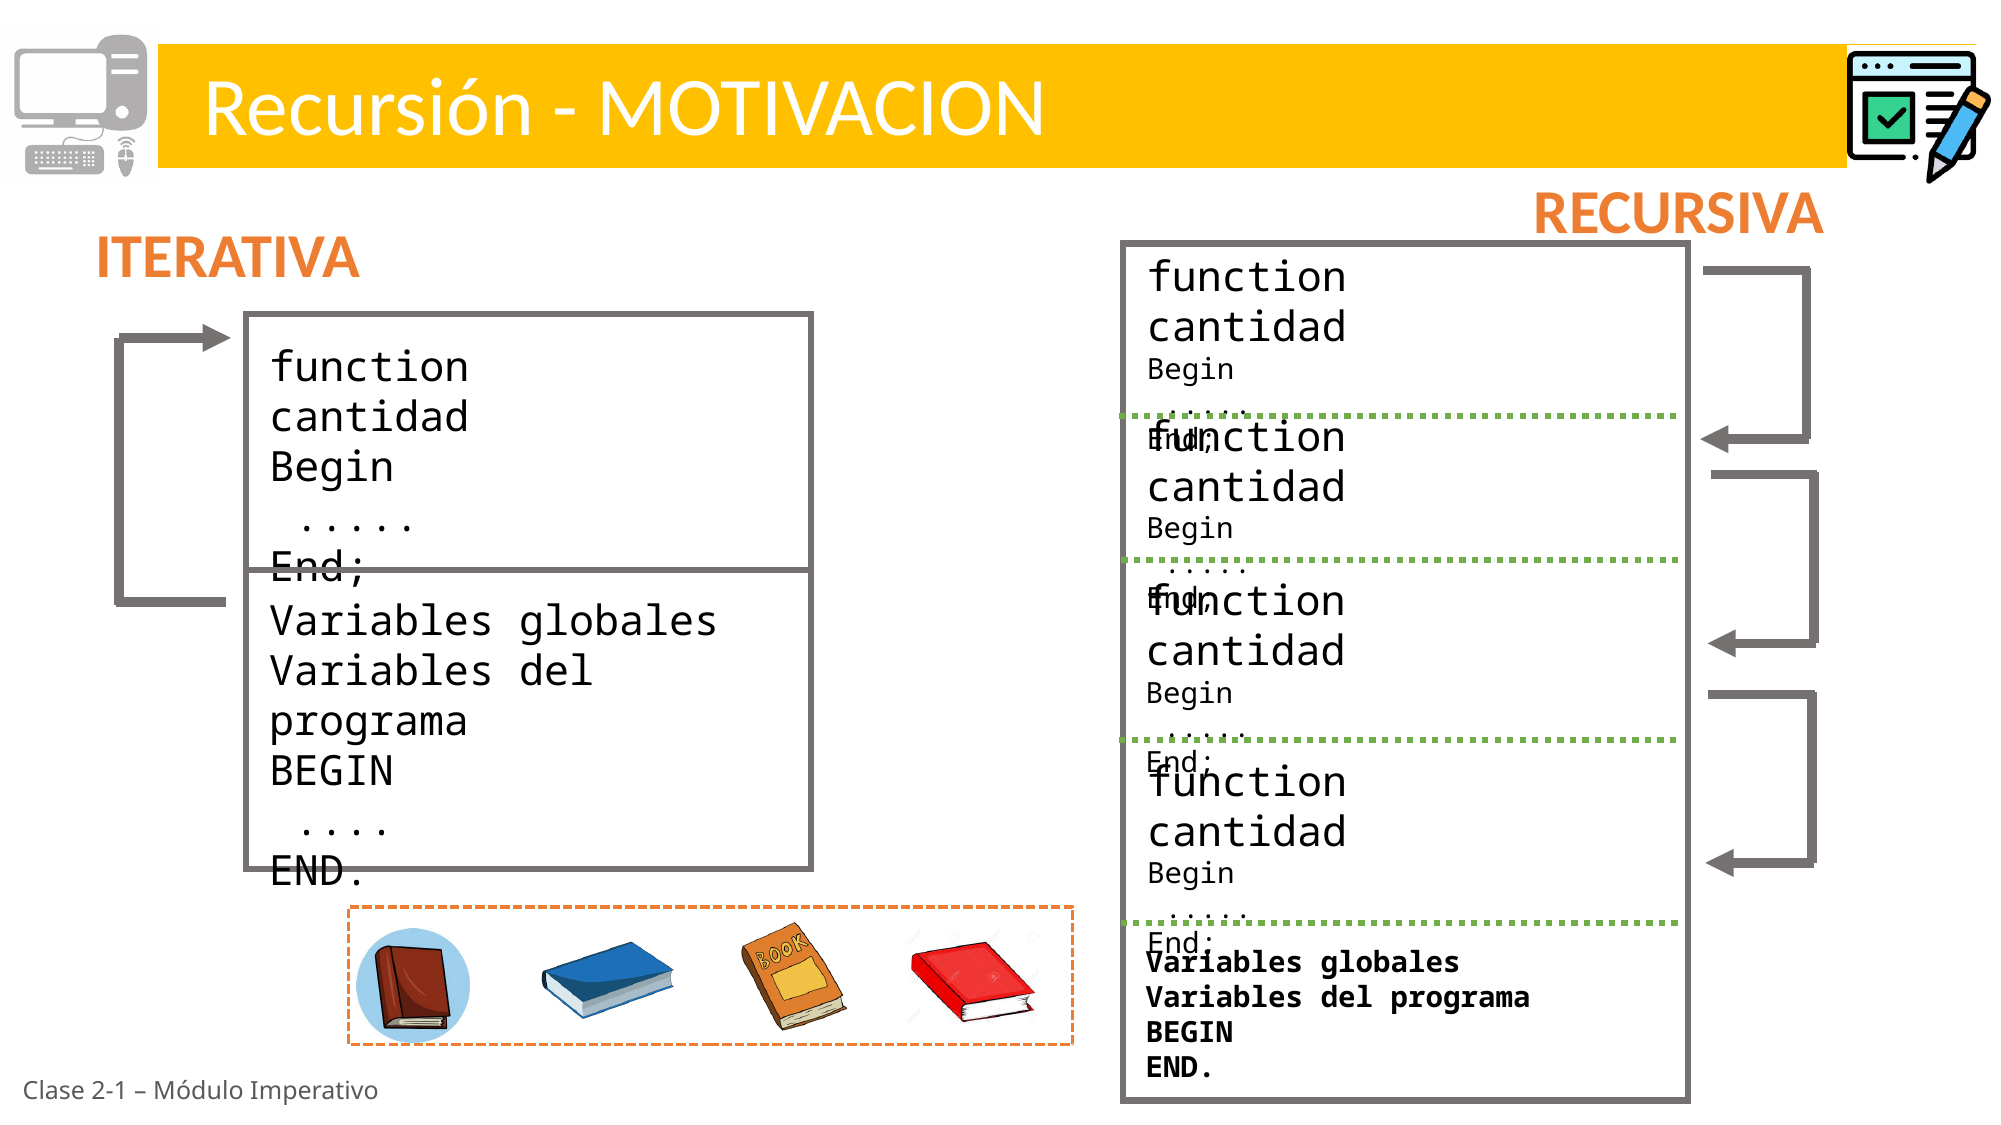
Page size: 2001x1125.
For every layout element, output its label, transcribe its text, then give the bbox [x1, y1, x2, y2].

text_box Clase 2-1 – Módulo Imperativo [7, 1060, 481, 1118]
text_box RECURSIVA [1519, 163, 1914, 254]
text_box [1123, 927, 1689, 1101]
text_box [163, 45, 1844, 167]
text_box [1131, 380, 1855, 558]
picture [3, 28, 158, 183]
text_box Recursión - MOTIVACION [188, 44, 1190, 160]
text_box ITERATIVA [80, 207, 554, 298]
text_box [1131, 234, 1848, 380]
text_box Variables globales Variables del programa BEGIN END. [1130, 935, 1680, 1091]
text_box [245, 313, 811, 869]
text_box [1705, 691, 1816, 738]
text_box Variables globales Variables del programa BEGIN .... END. [254, 586, 804, 902]
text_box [254, 324, 959, 550]
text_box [115, 337, 232, 606]
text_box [1707, 471, 1818, 644]
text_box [1131, 739, 1856, 920]
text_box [348, 906, 1074, 1045]
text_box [1130, 558, 1855, 739]
picture [1846, 44, 1992, 190]
